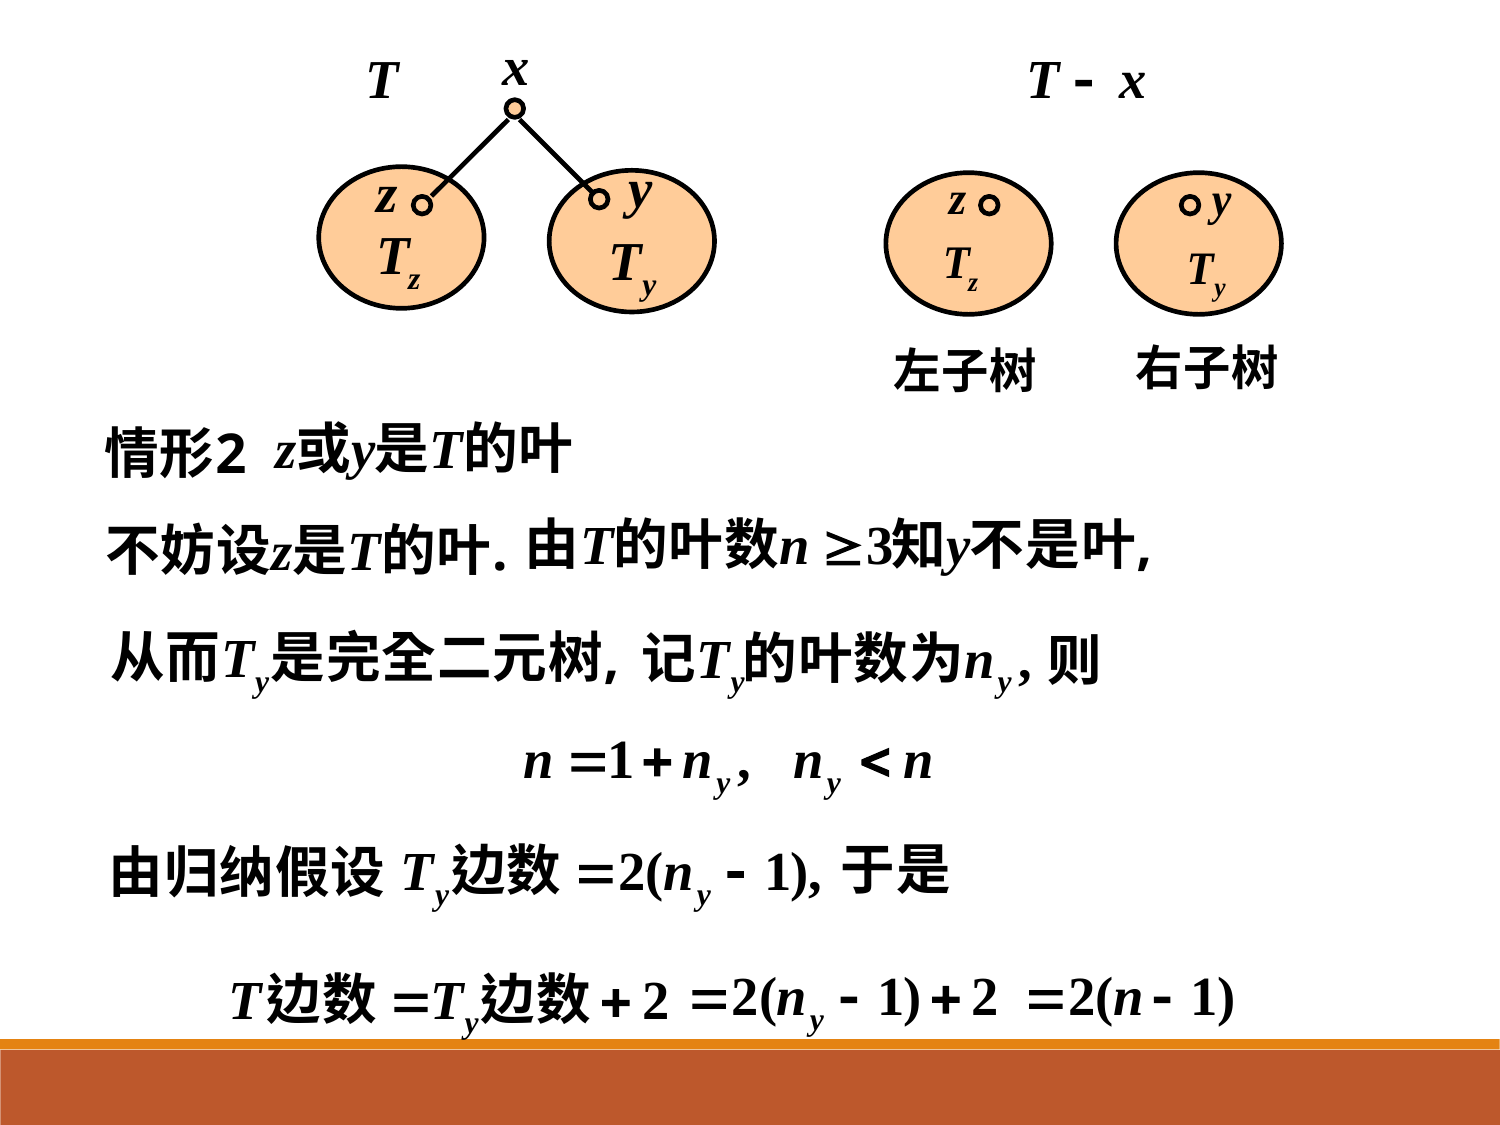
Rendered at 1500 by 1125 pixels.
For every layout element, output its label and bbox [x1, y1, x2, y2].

text_box [549, 239, 599, 307]
text_box [1015, 964, 1244, 1040]
text_box [371, 236, 432, 303]
text_box [524, 508, 1159, 588]
text_box [1129, 337, 1288, 403]
text_box [223, 963, 676, 1052]
text_box [103, 622, 629, 711]
text_box [635, 622, 1040, 711]
text_box [365, 118, 509, 227]
text_box [885, 172, 1052, 315]
text_box [395, 834, 834, 924]
text_box [1020, 48, 1158, 114]
text_box [1115, 172, 1282, 315]
text_box [99, 514, 515, 590]
text_box [1046, 624, 1111, 699]
text_box [602, 239, 668, 313]
text_box [265, 413, 585, 493]
text_box [489, 48, 541, 118]
text_box [886, 340, 1046, 405]
text_box [518, 118, 665, 231]
text_box [675, 180, 715, 301]
text_box [318, 174, 368, 303]
text_box [97, 417, 254, 493]
text_box [785, 722, 946, 812]
text_box [108, 837, 393, 912]
text_box [439, 237, 485, 301]
text_box [359, 47, 416, 109]
text_box [678, 960, 1008, 1049]
text_box [515, 722, 762, 812]
text_box [839, 833, 963, 908]
